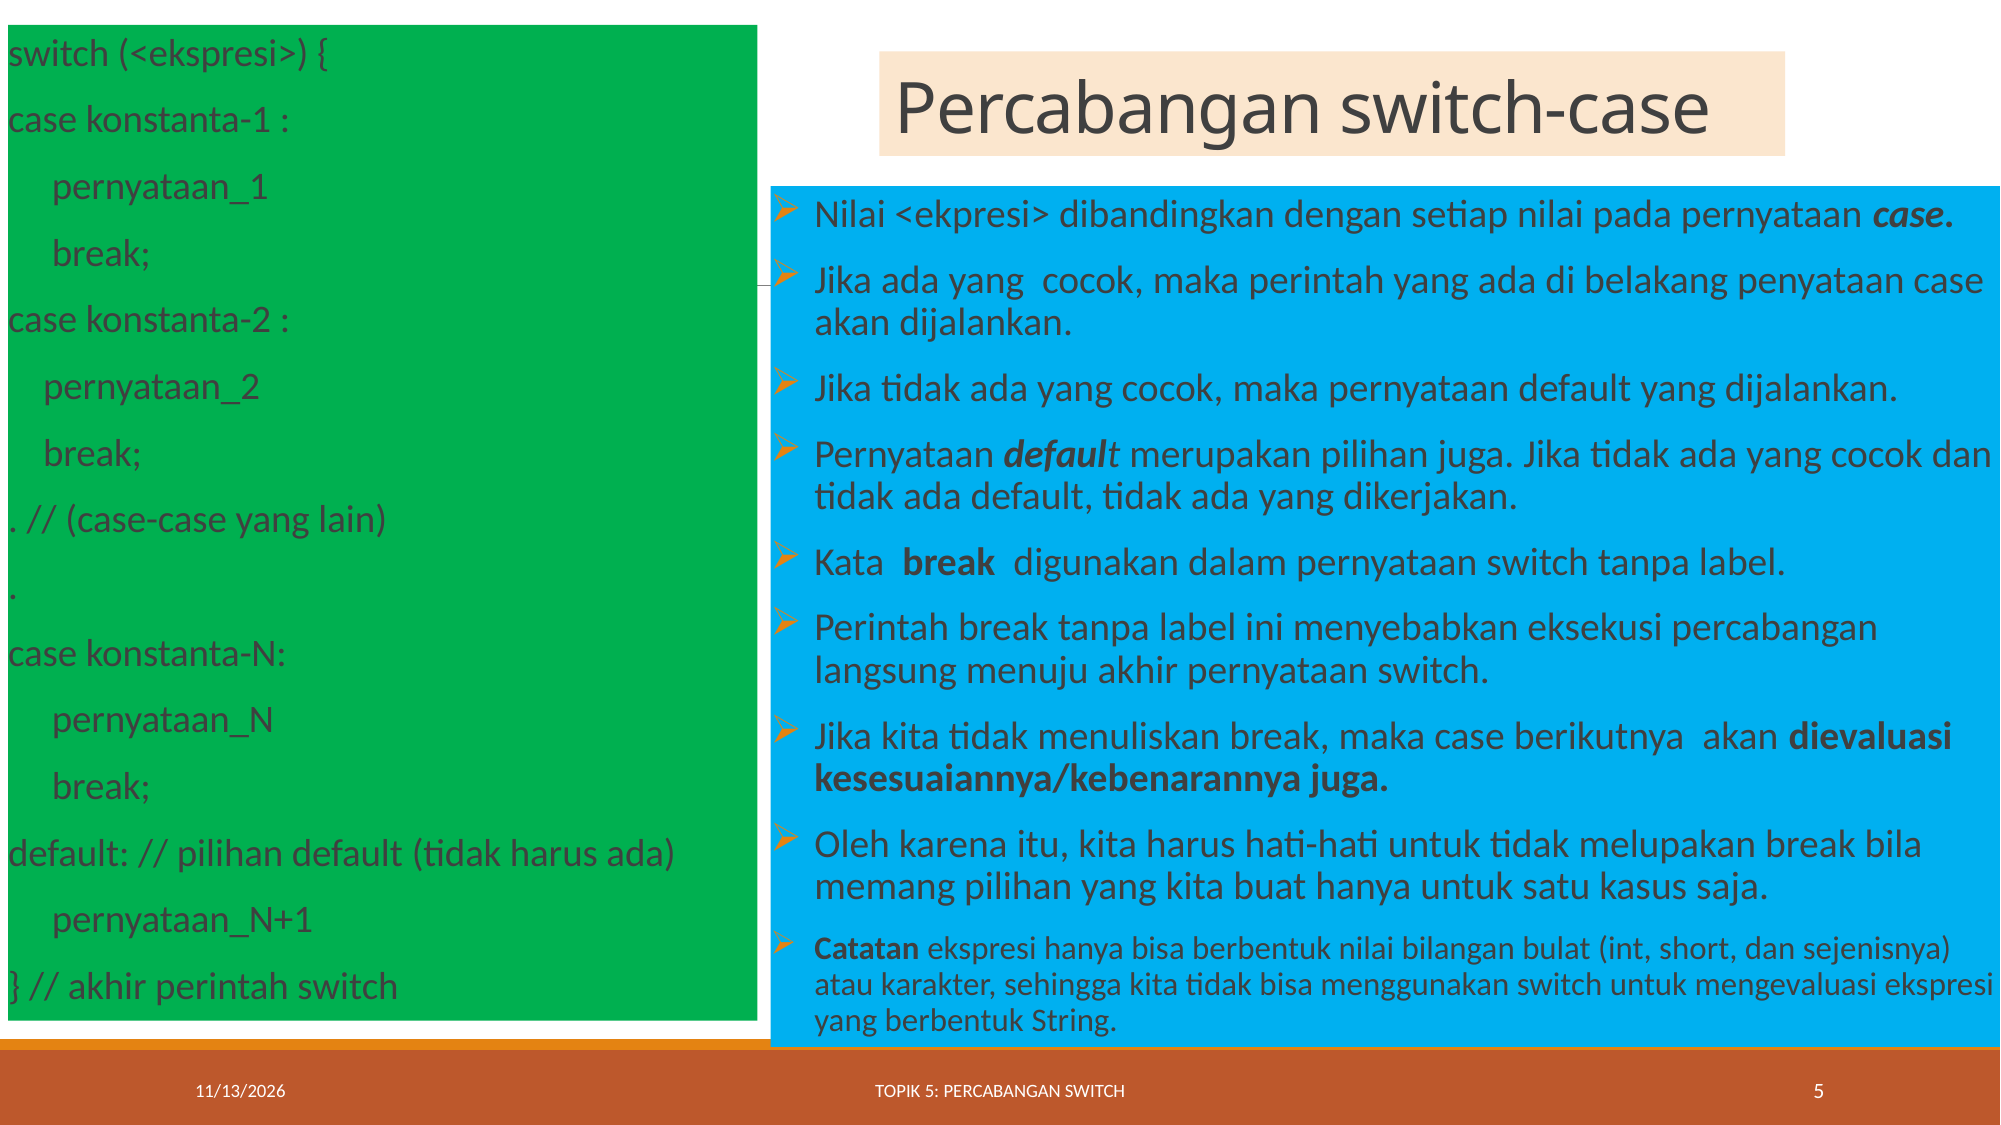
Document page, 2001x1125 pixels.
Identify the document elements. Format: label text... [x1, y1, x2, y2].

list Nilai <ekpresi> dibandingkan dengan setiap nilai pada pernyataan case. Jika ada yang cocok, maka perintah yang ada di belakang penyataan case akan dijalankan. Jika tidak ada yang cocok, maka pernyataan default yang dijalankan. Pernyataan default merupakan pilihan juga. Jika tidak ada yang cocok dan tidak ada default, tidak ada yang dikerjakan. Kata break digunakan dalam pernyataan switch tanpa label. Perintah break tanpa label ini menyebabkan eksekusi percabangan langsung menuju akhir pernyataan switch. Jika kita tidak menuliskan break, maka case berikutnya akan dievaluasi kesesuaiannya/kebenarannya juga. Oleh karena itu, kita harus hati-hati untuk tidak melupakan break bila memang pilihan yang kita buat hanya untuk satu kasus saja. Catatan ekspresi hanya bisa berbentuk nilai bilangan bulat (int, short, dan sejenisnya) atau karakter, sehingga kita tidak bisa menggunakan switch untuk mengevaluasi ekspresi yang berbentuk String. [770, 186, 2000, 1047]
title Percabangan switch-case [879, 51, 1786, 156]
footer Topik 5: Percabangan Switch [604, 1059, 1396, 1120]
slide_number 5 [1624, 1059, 1840, 1120]
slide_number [180, 1059, 586, 1120]
text_box switch (<ekspresi>) { case konstanta-1 : pernyataan_1 break; case konstanta-2 : pernyataan_2 break; . // (case-case yang lain) . case konstanta-N: pernyataan_N break; default: // pilihan default (tidak harus ada) pernyataan_N+1 } // akhir perintah switch [8, 24, 758, 1021]
